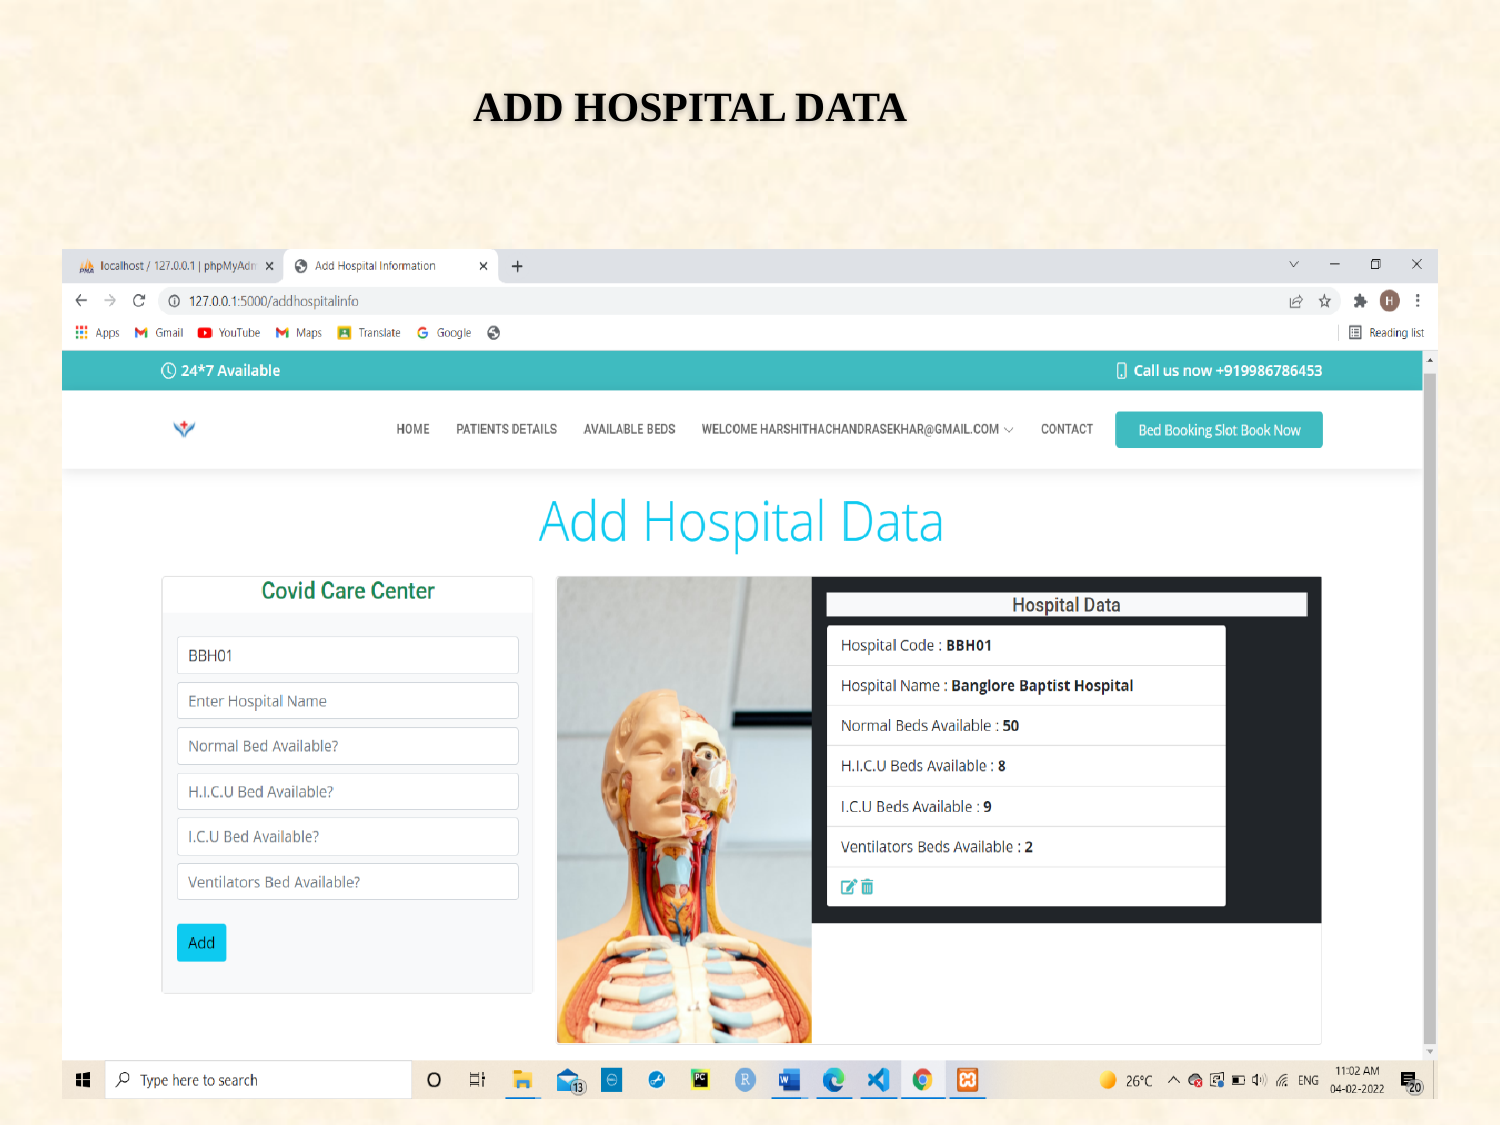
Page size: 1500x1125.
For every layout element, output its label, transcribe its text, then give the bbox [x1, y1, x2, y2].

title ADD HOSPITAL DATA [212, 60, 1169, 138]
text_box [0, 0, 1500, 1125]
picture [62, 249, 1438, 1099]
